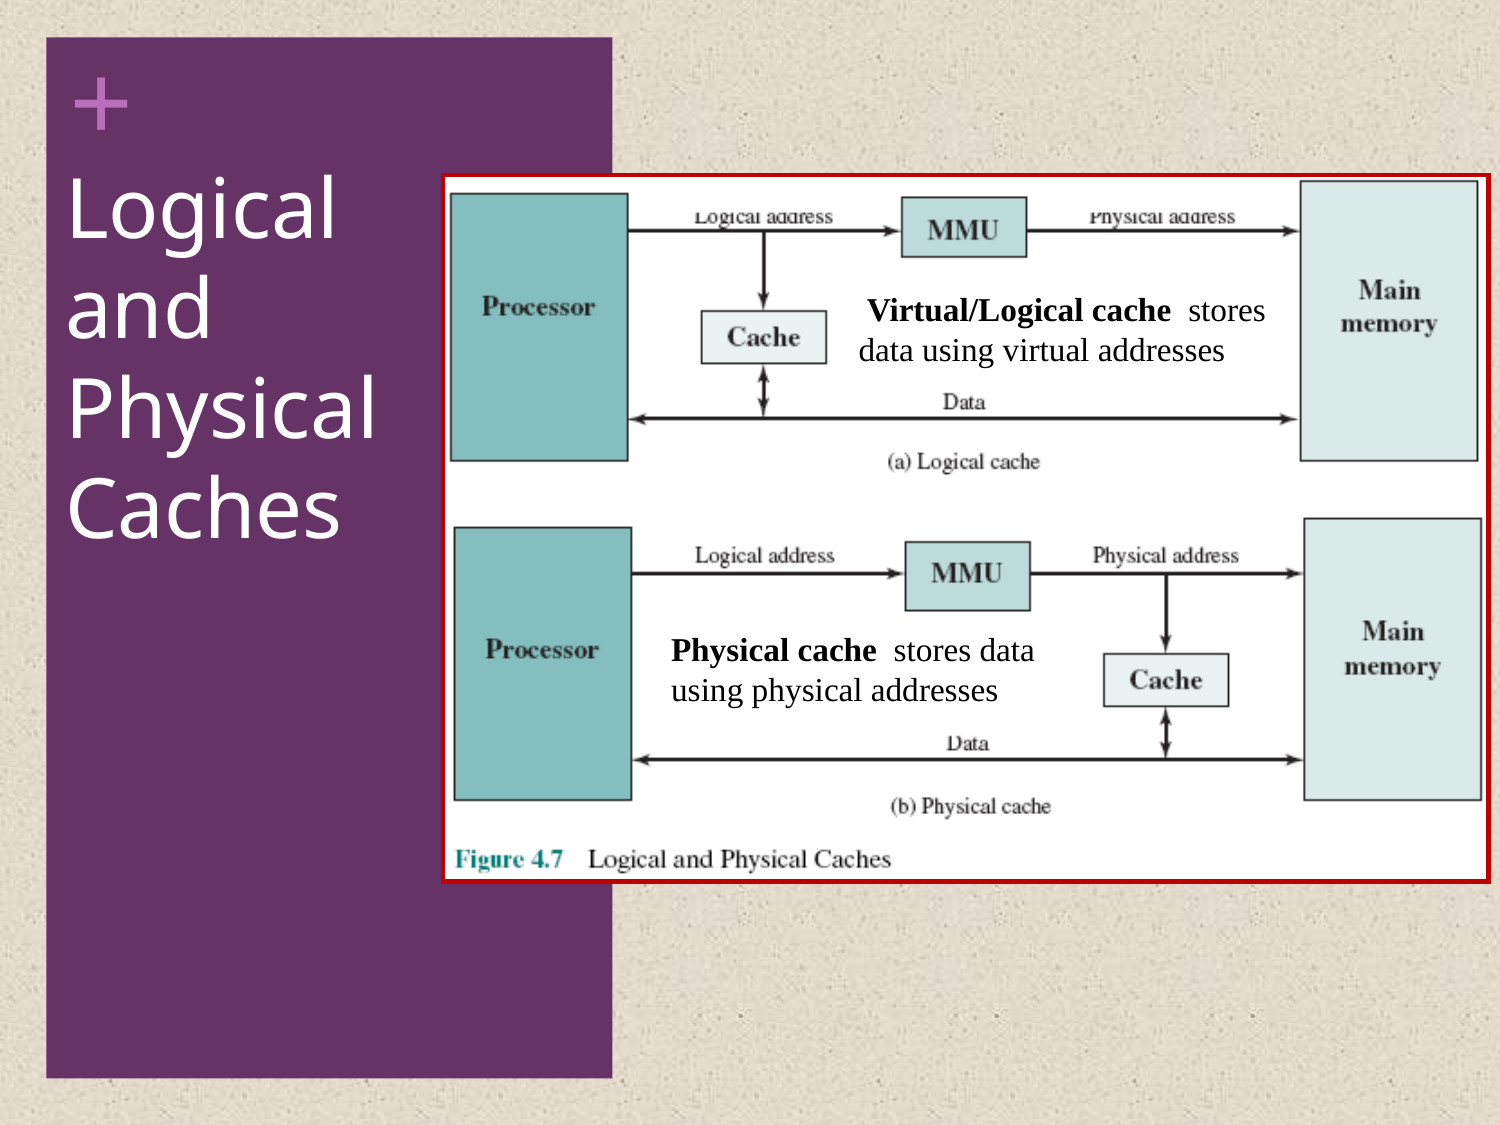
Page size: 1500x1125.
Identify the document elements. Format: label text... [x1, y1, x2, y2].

picture [0, 0, 1500, 1125]
title Logical and Physical Caches [50, 94, 584, 563]
